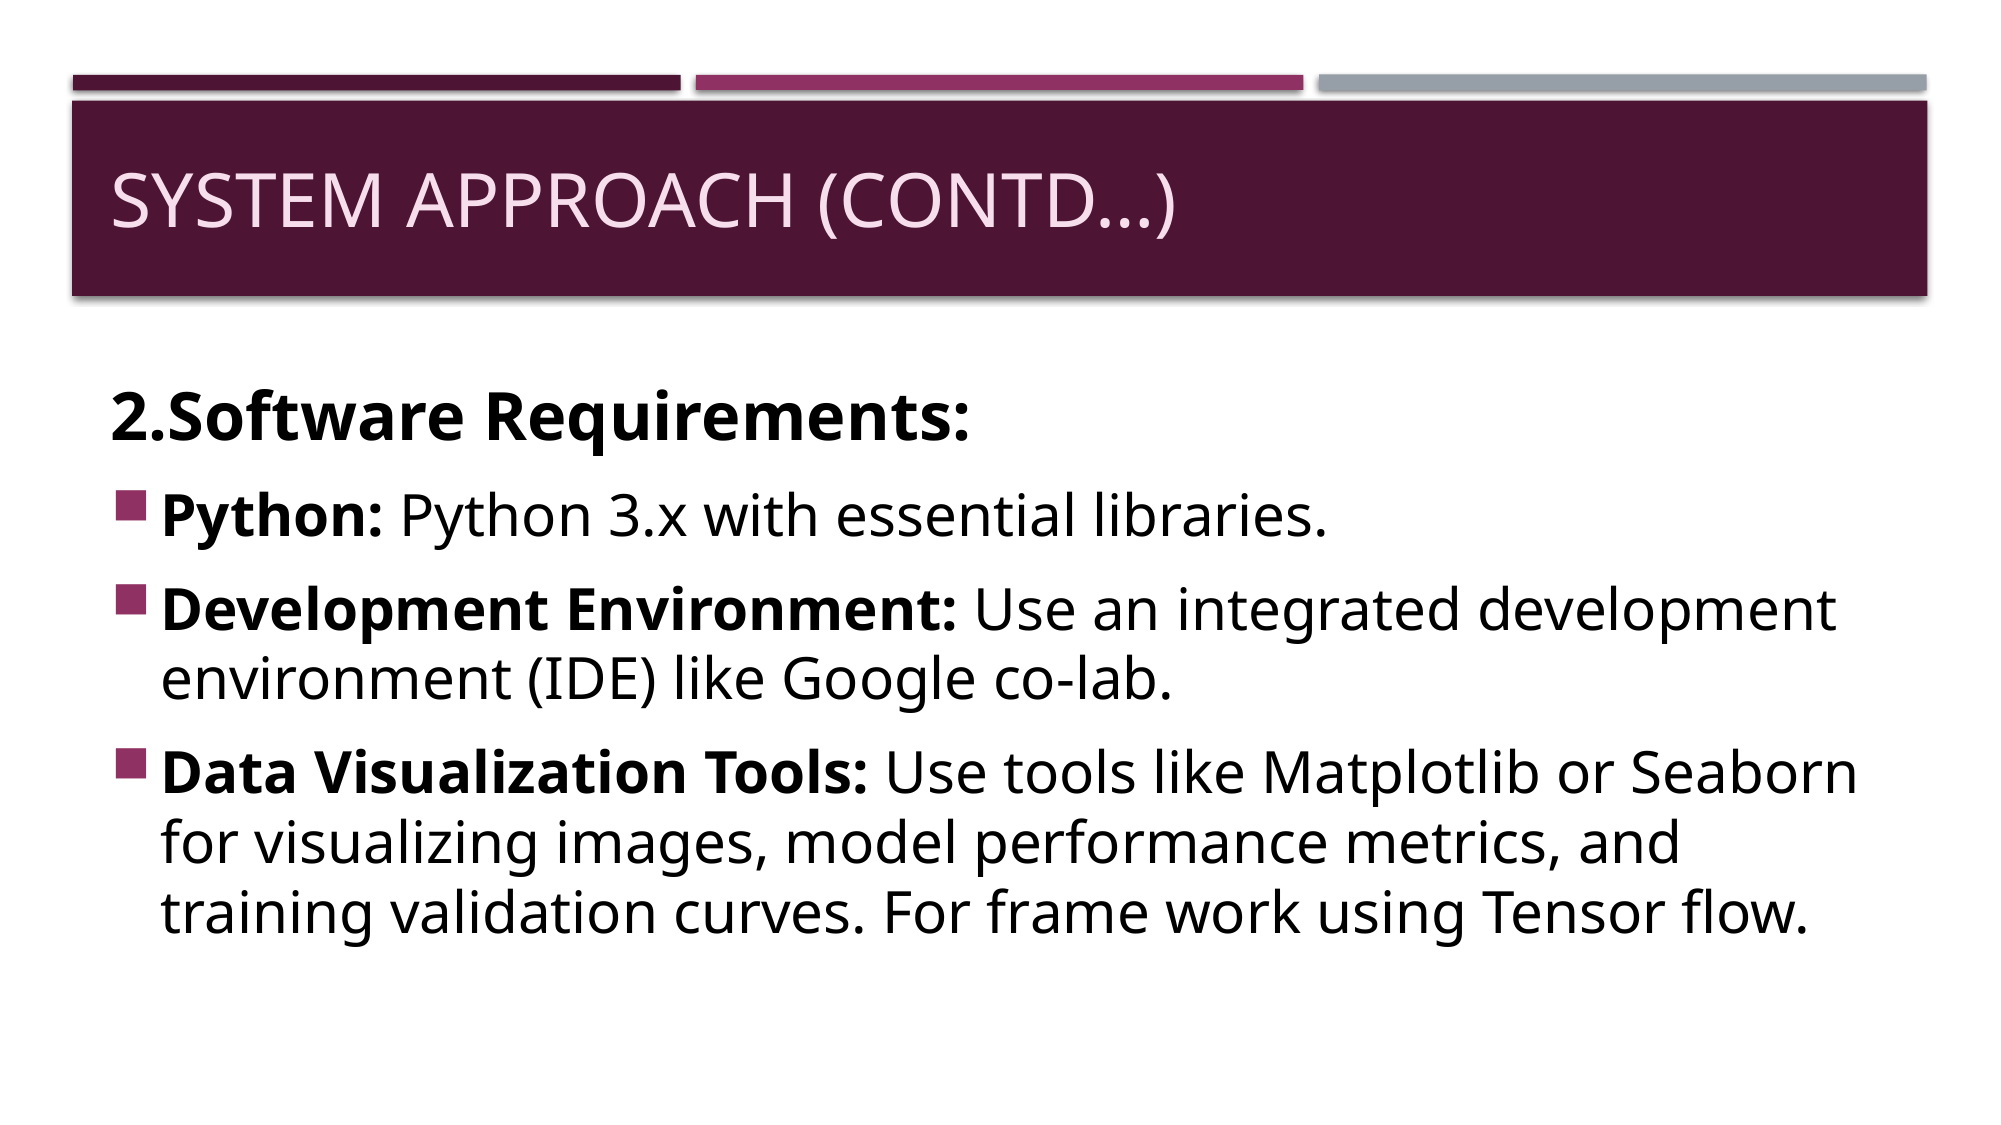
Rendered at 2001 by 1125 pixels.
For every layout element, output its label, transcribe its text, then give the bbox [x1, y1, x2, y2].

list 2.Software Requirements: Python: Python 3.x with essential libraries. Development Environment: Use an integrated development environment (IDE) like Google co-lab. Data Visualization Tools: Use tools like Matplotlib or Seaborn for visualizing images, model performance metrics, and training validation curves. For frame work using Tensor flow. [95, 357, 1905, 962]
title System approach (conTD…) [95, 126, 1905, 250]
